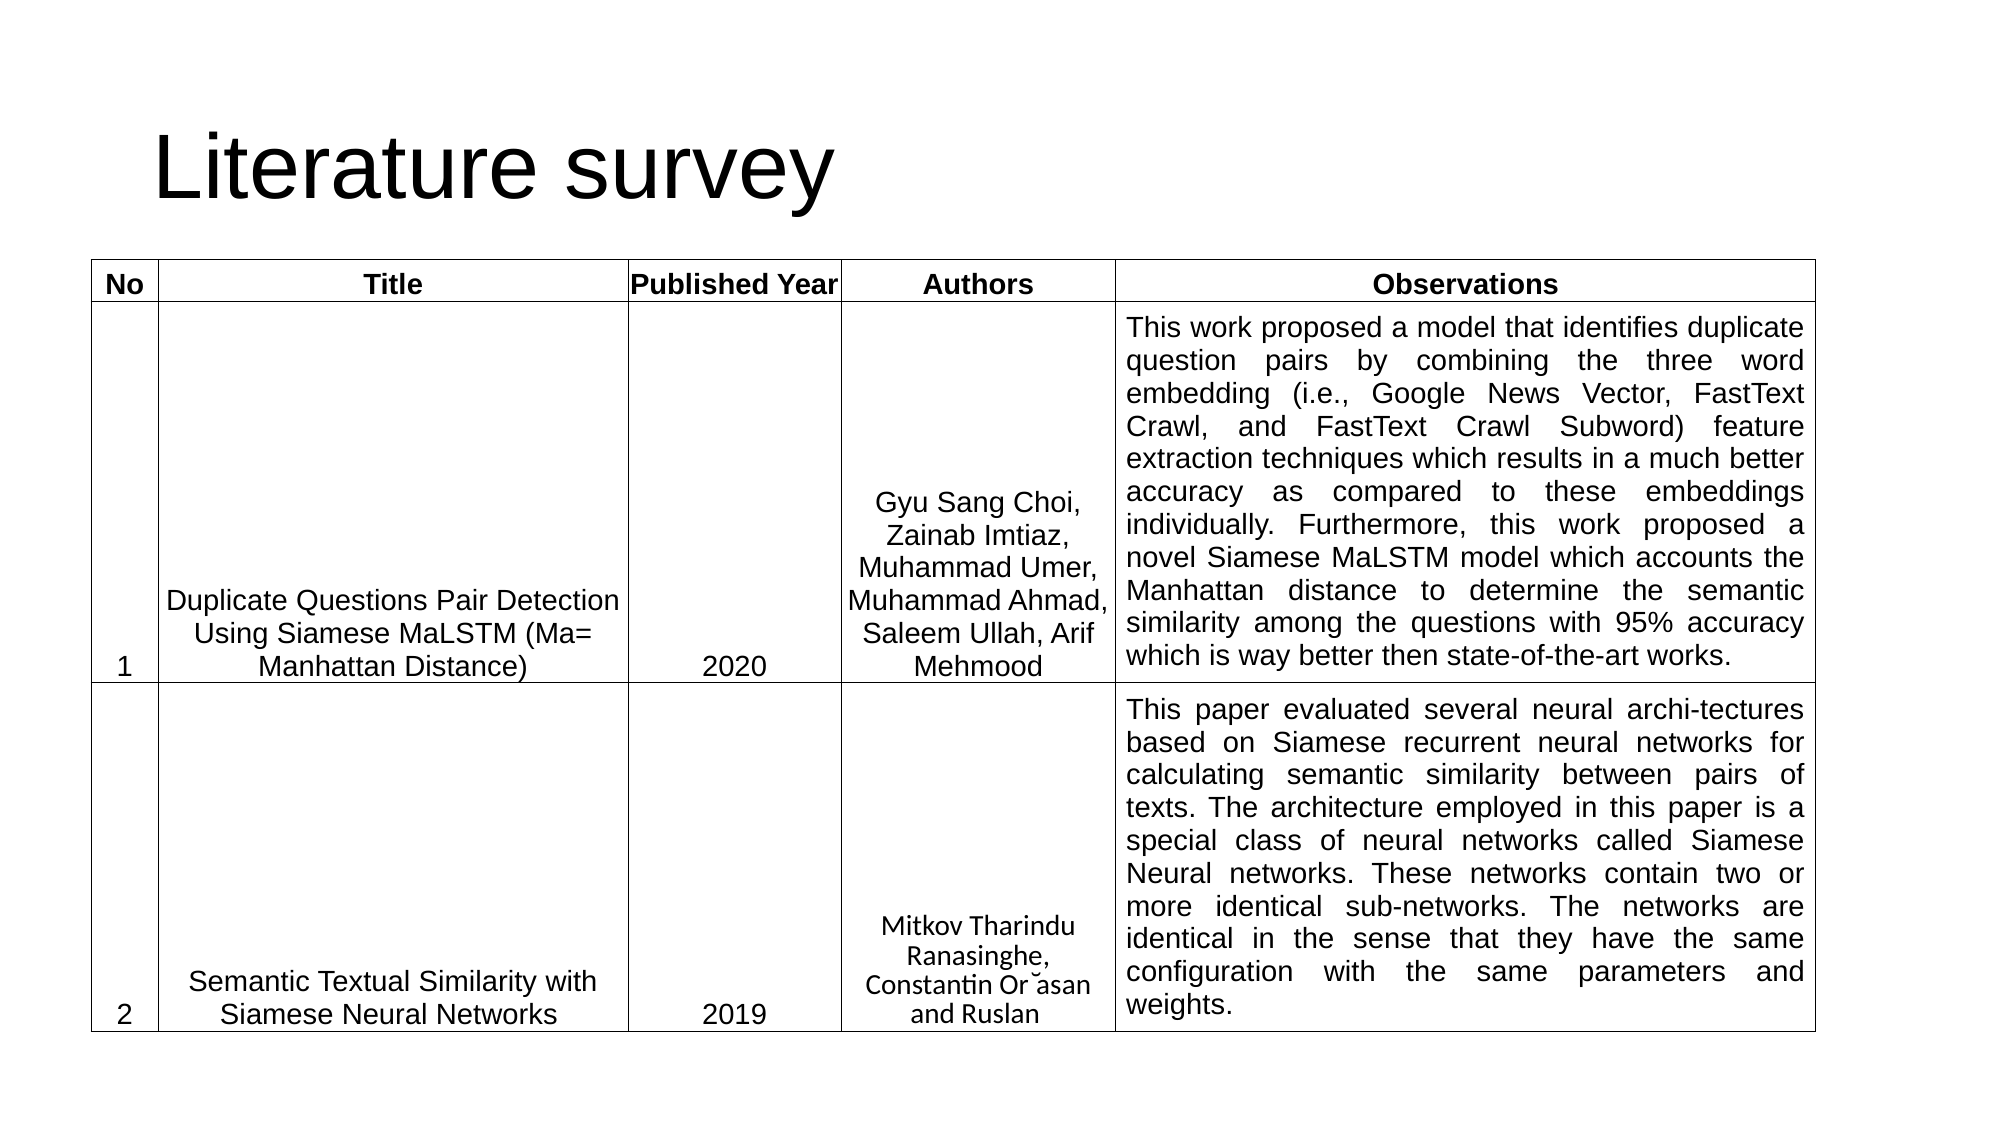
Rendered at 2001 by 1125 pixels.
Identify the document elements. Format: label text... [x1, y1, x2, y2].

table_cell This work proposed a model that identifies duplicate question pairs by combining the three word embedding (i.e., Google News Vector, FastText Crawl, and FastText Crawl Subword) feature extraction techniques which results in a much better accuracy as compared to these embeddings individually. Furthermore, this work proposed a novel Siamese MaLSTM model which accounts the Manhattan distance to determine the semantic similarity among the questions with 95% accuracy which is way better then state-of-the-art works. [1116, 302, 1815, 682]
table_cell 2020 [629, 302, 841, 682]
table_cell 2019 [629, 683, 841, 1031]
table_cell This paper evaluated several neural archi-tectures based on Siamese recurrent neural networks for calculating semantic similarity between pairs of texts. The architecture employed in this paper is a special class of neural networks called Siamese Neural networks. These networks contain two or more identical sub-networks. The networks are identical in the sense that they have the same conﬁguration with the same parameters and weights. [1116, 683, 1815, 1031]
table_header No [92, 260, 158, 301]
table_cell Gyu Sang Choi, Zainab Imtiaz, Muhammad Umer, Muhammad Ahmad, Saleem Ullah, Arif Mehmood [842, 302, 1115, 682]
table_header Authors [842, 260, 1115, 301]
table_cell Mitkov Tharindu Ranasinghe, Constantin Or ̆asan and Ruslan [842, 683, 1115, 1031]
table_header Published Year [629, 260, 841, 301]
table_cell 2 [92, 683, 158, 1031]
table_cell 1 [92, 302, 158, 682]
table_cell Duplicate Questions Pair Detection Using Siamese MaLSTM (Ma= Manhattan Distance) [159, 302, 628, 682]
title Literature survey [137, 59, 1863, 278]
table_cell Semantic Textual Similarity with Siamese Neural Networks [159, 683, 628, 1031]
table_header Observations [1116, 260, 1815, 301]
table_header Title [159, 260, 628, 301]
